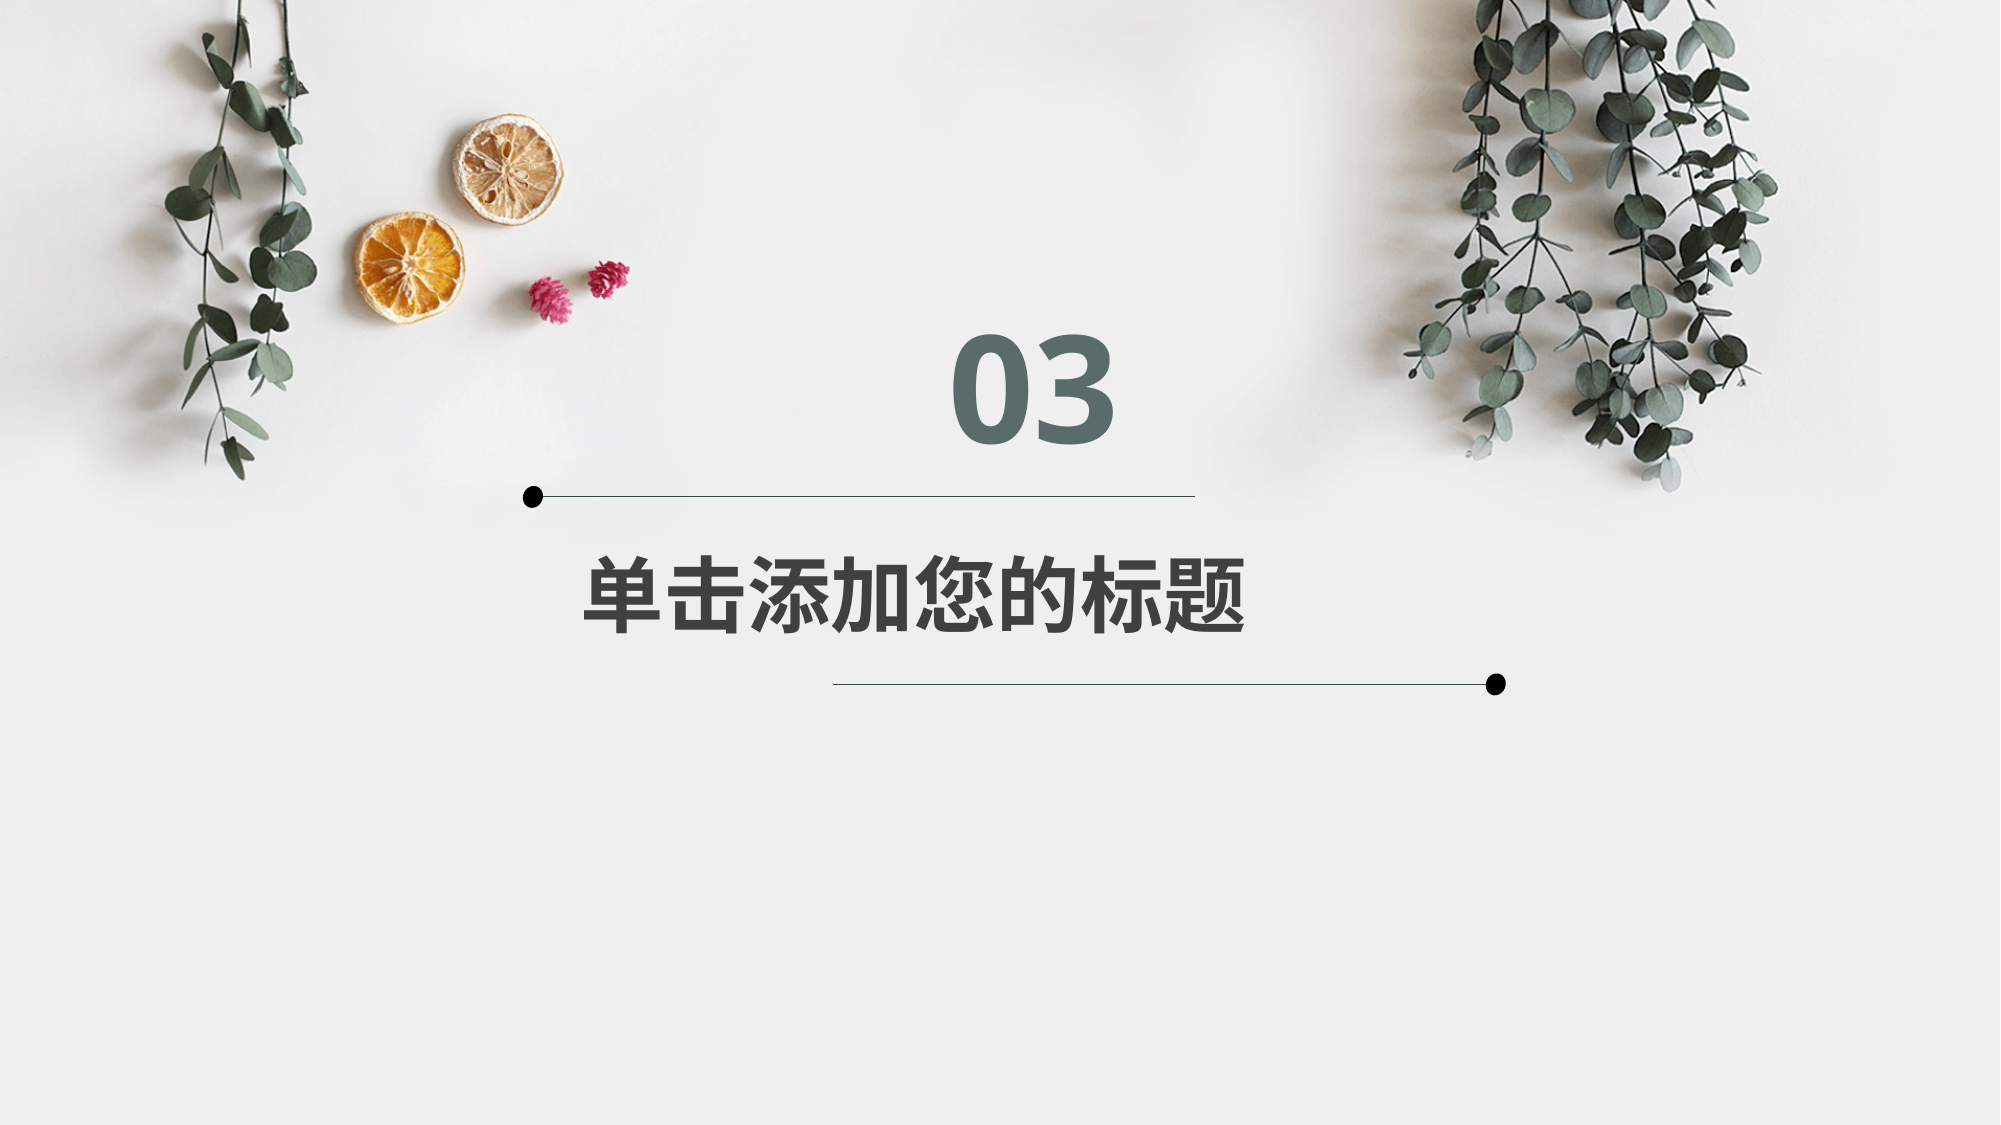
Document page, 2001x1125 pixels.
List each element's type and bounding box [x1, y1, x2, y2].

text_box [833, 673, 1506, 696]
text_box [523, 485, 1196, 509]
picture [0, 0, 2000, 1125]
